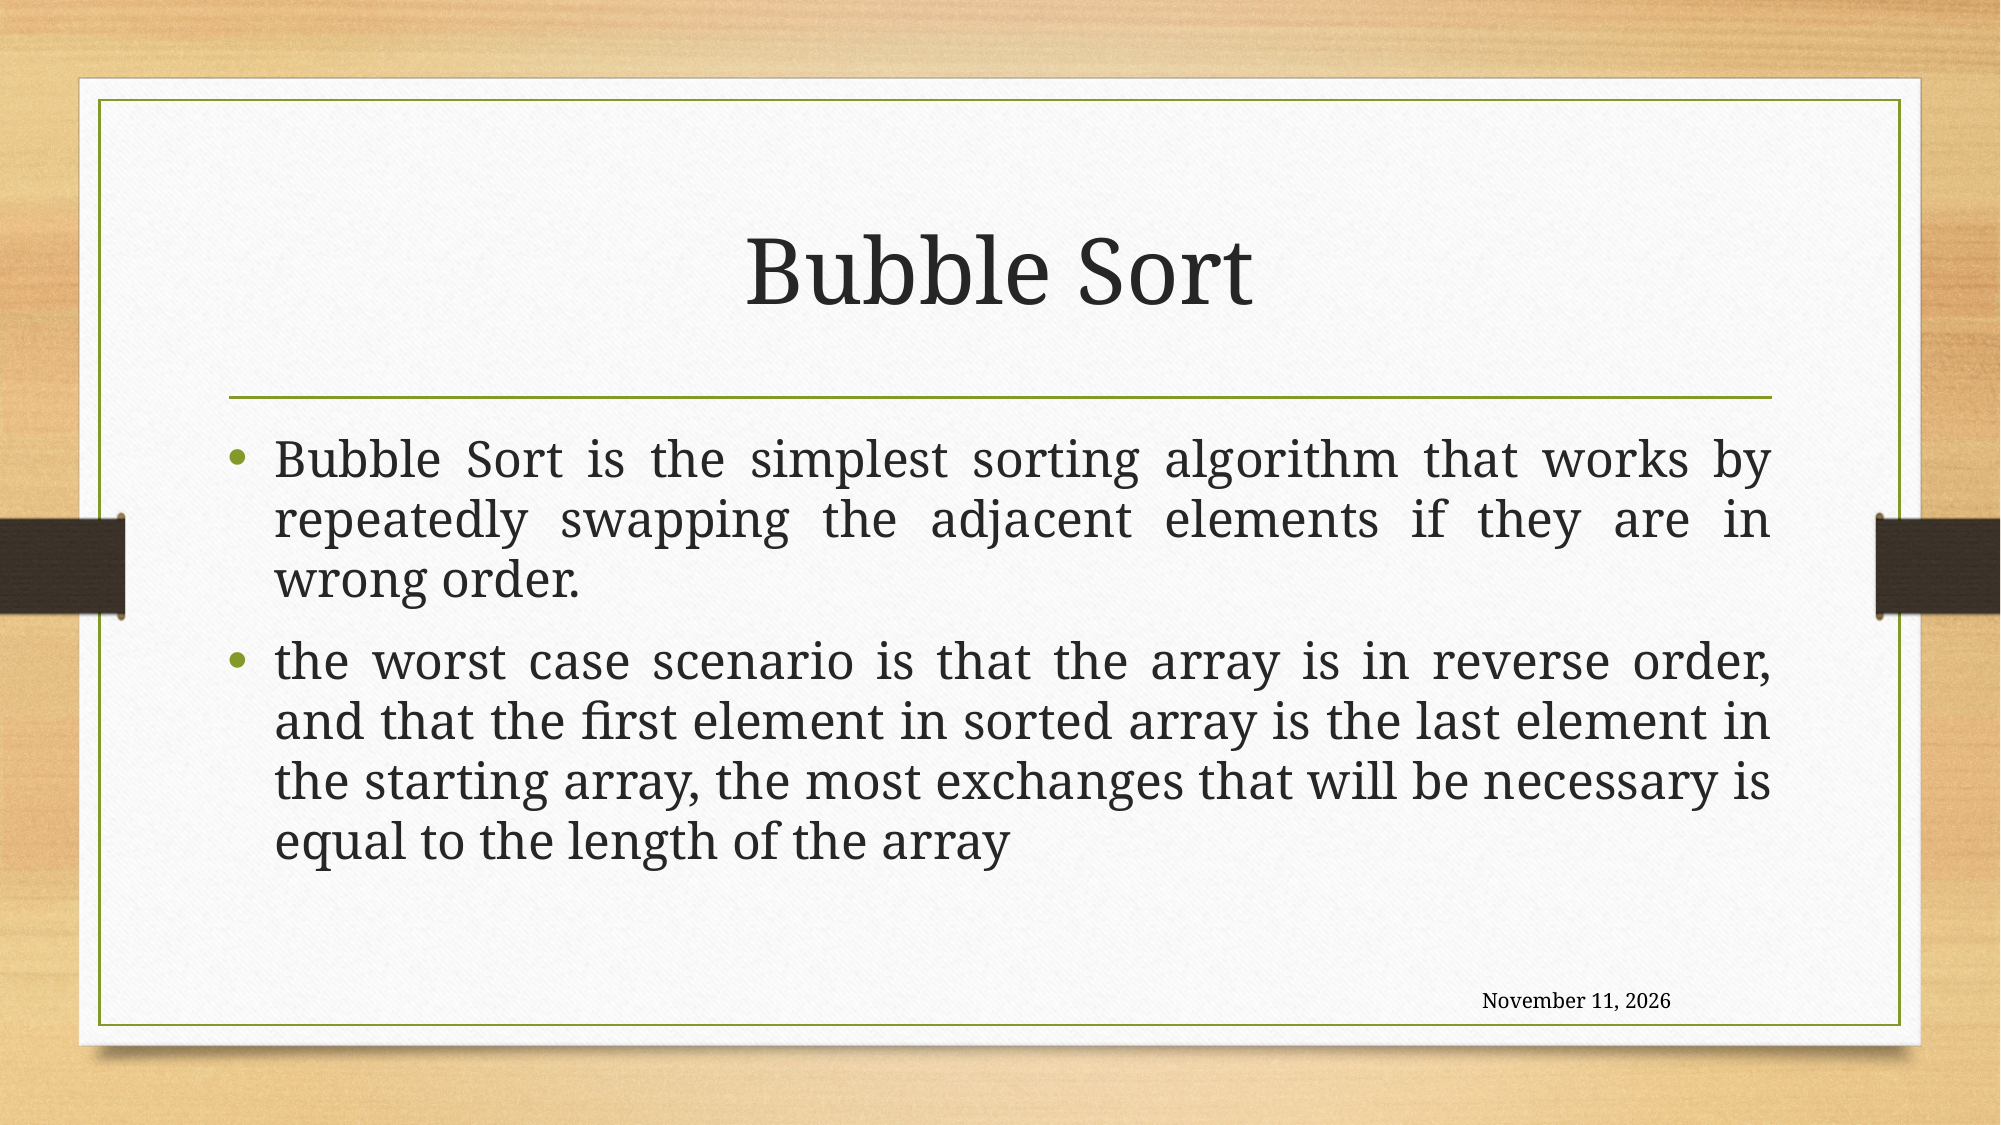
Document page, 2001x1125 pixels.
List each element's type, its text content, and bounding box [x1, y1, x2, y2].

title Bubble Sort [212, 161, 1788, 375]
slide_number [1423, 979, 1686, 1025]
list Bubble Sort is the simplest sorting algorithm that works by repeatedly swapping the adjacent elements if they are in wrong order. the worst case scenario is that the array is in reverse order, and that the first element in sorted array is the last element in the starting array, the most exchanges that will be necessary is equal to the length of the array [212, 419, 1788, 964]
picture [0, 0, 2001, 1125]
